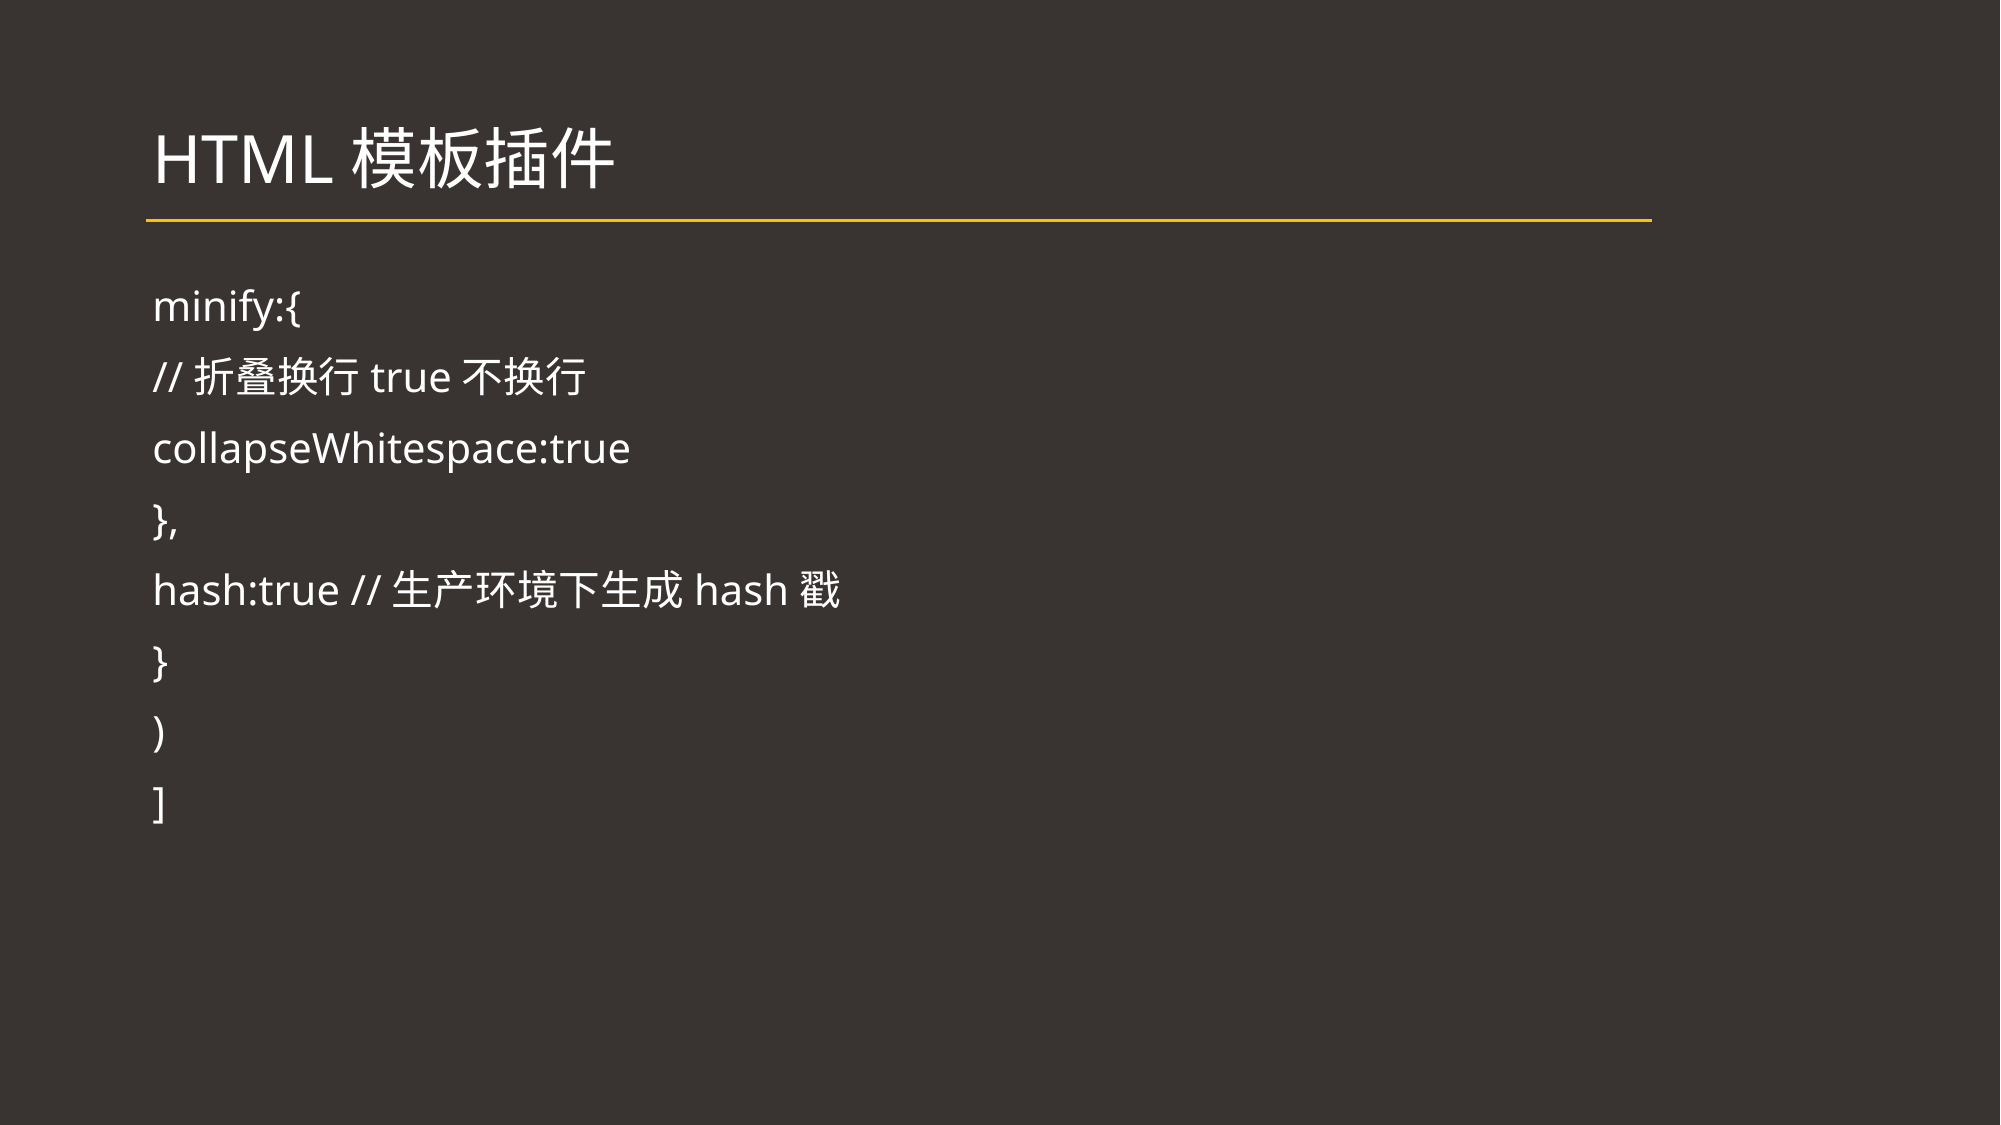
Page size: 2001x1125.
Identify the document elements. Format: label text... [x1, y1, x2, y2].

list minify:{ //折叠换行true不换行 collapseWhitespace:true }, hash:true //生产环境下生成hash戳 } ) ] [137, 272, 1659, 987]
title HTML模板插件 [137, 106, 1863, 217]
